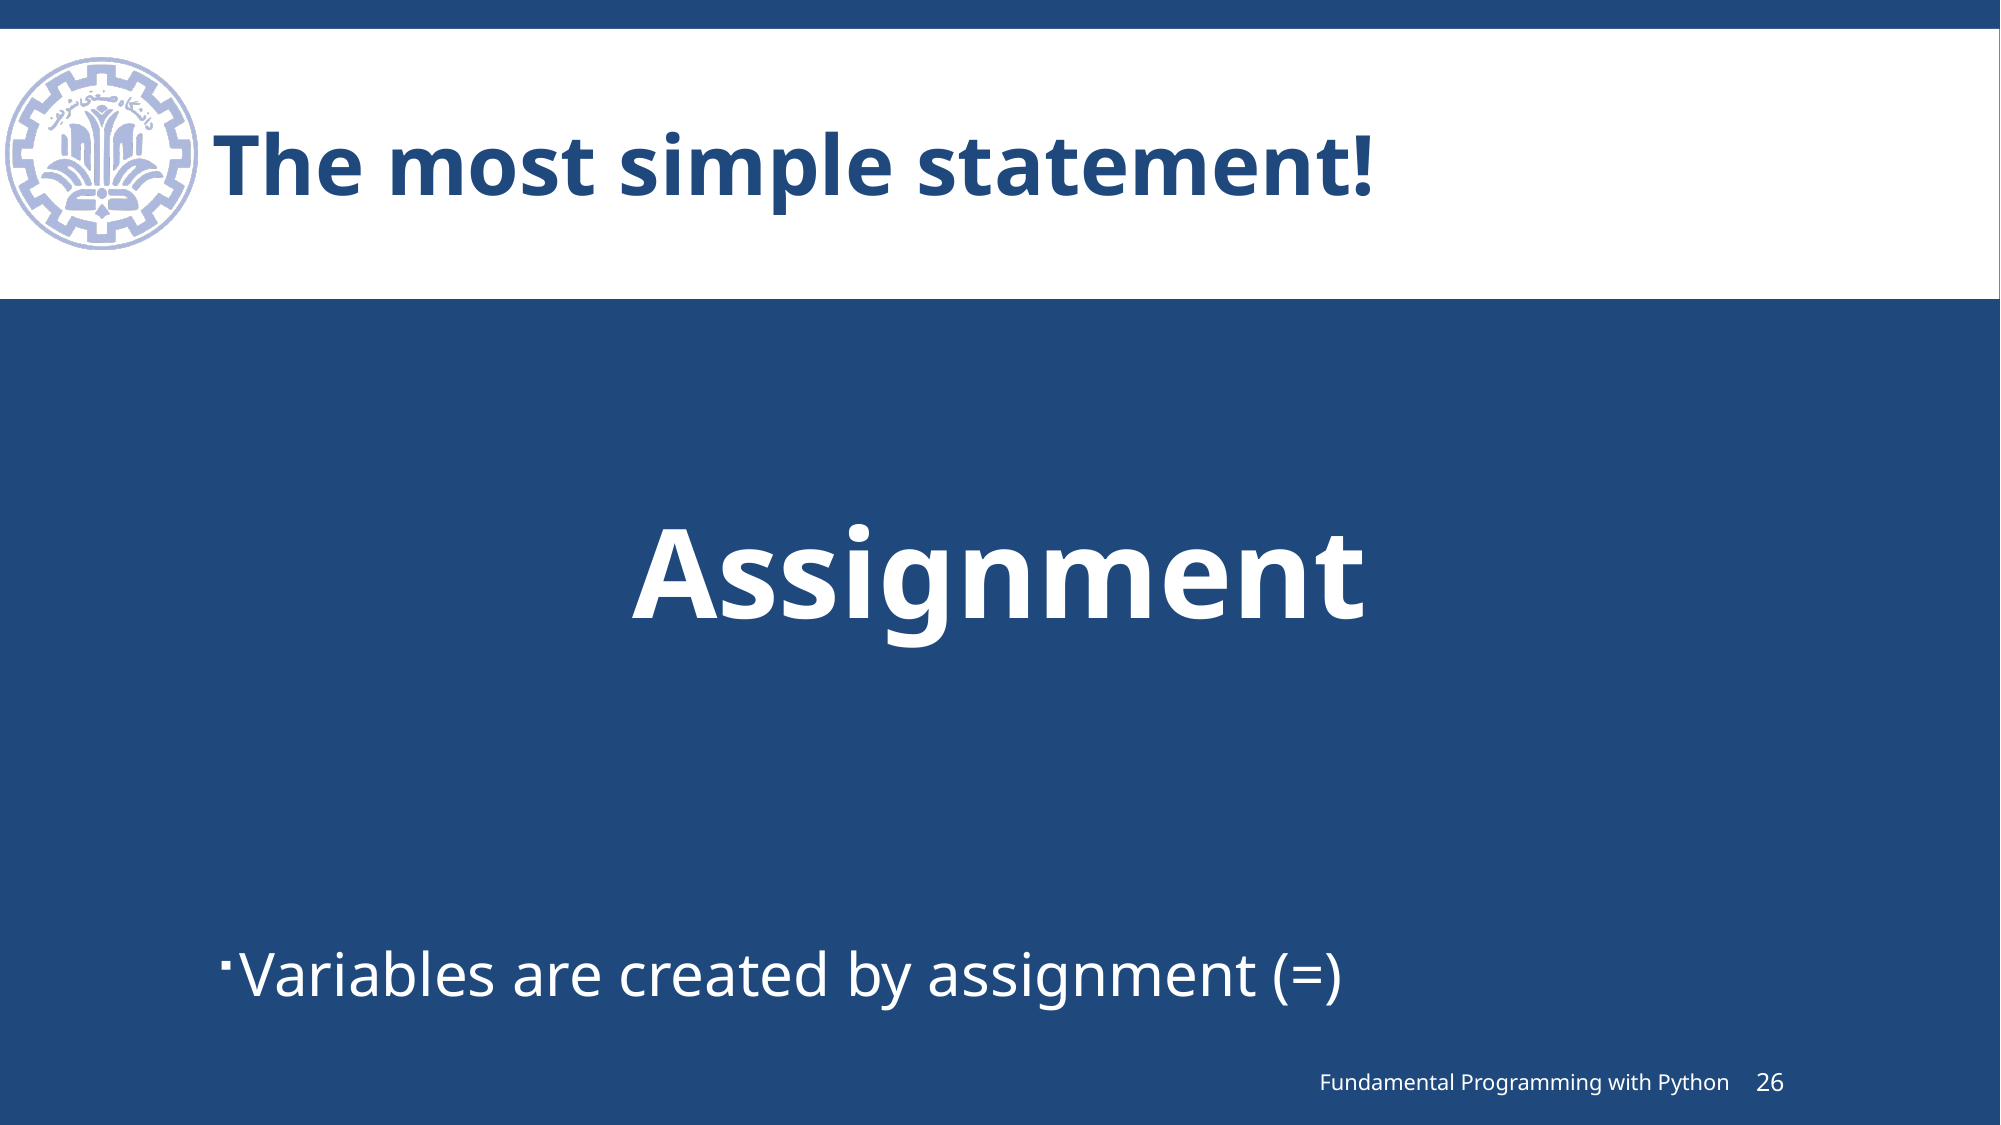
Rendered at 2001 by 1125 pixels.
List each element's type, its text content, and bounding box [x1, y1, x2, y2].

list Assignment Variables are created by assignment (=) [197, 329, 1803, 1020]
footer Fundamental Programming with Python [918, 1053, 1746, 1114]
slide_number 26 [1748, 1053, 1904, 1114]
title The most simple statement! [197, 46, 1803, 295]
